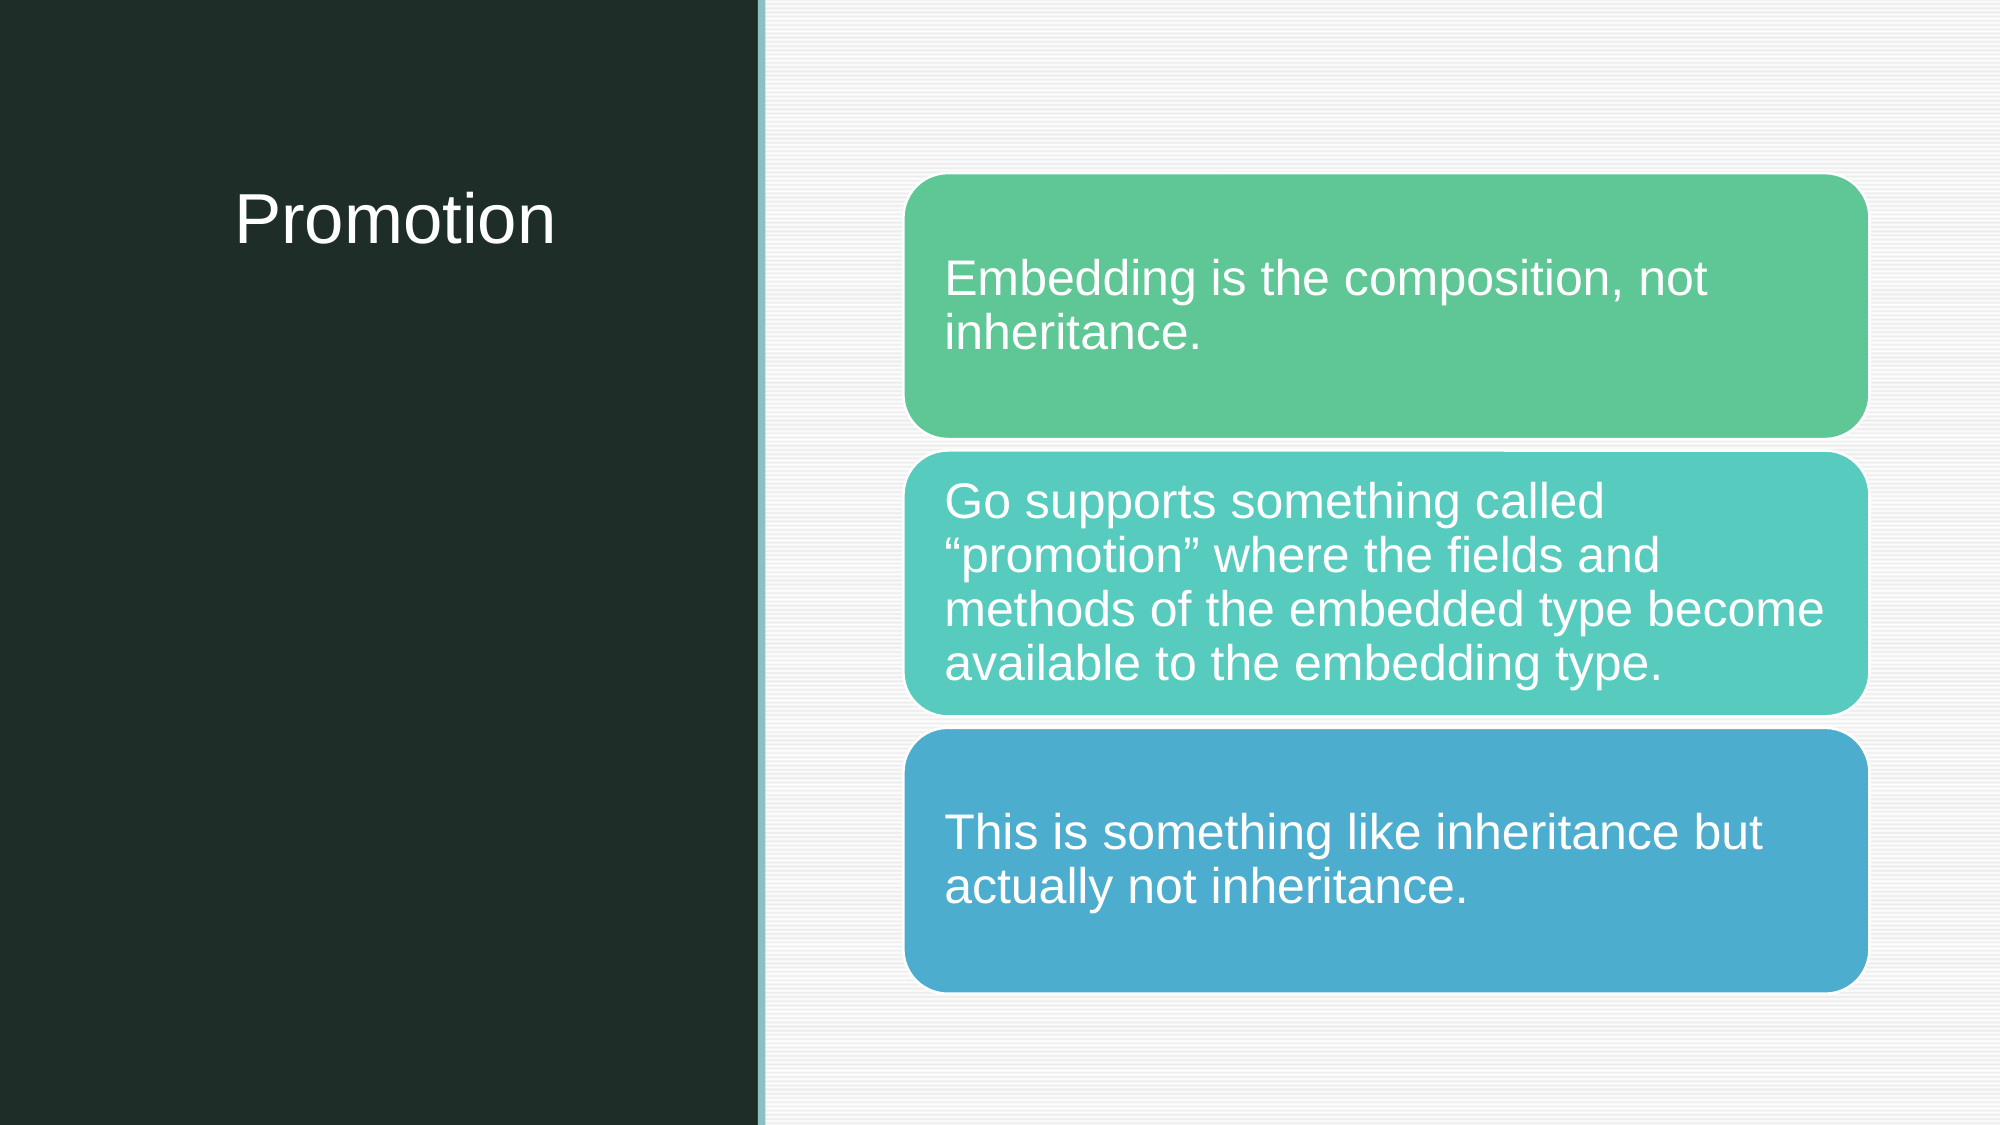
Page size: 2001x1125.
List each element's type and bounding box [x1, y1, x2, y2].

list [903, 146, 1870, 1020]
picture [0, 0, 2000, 1125]
